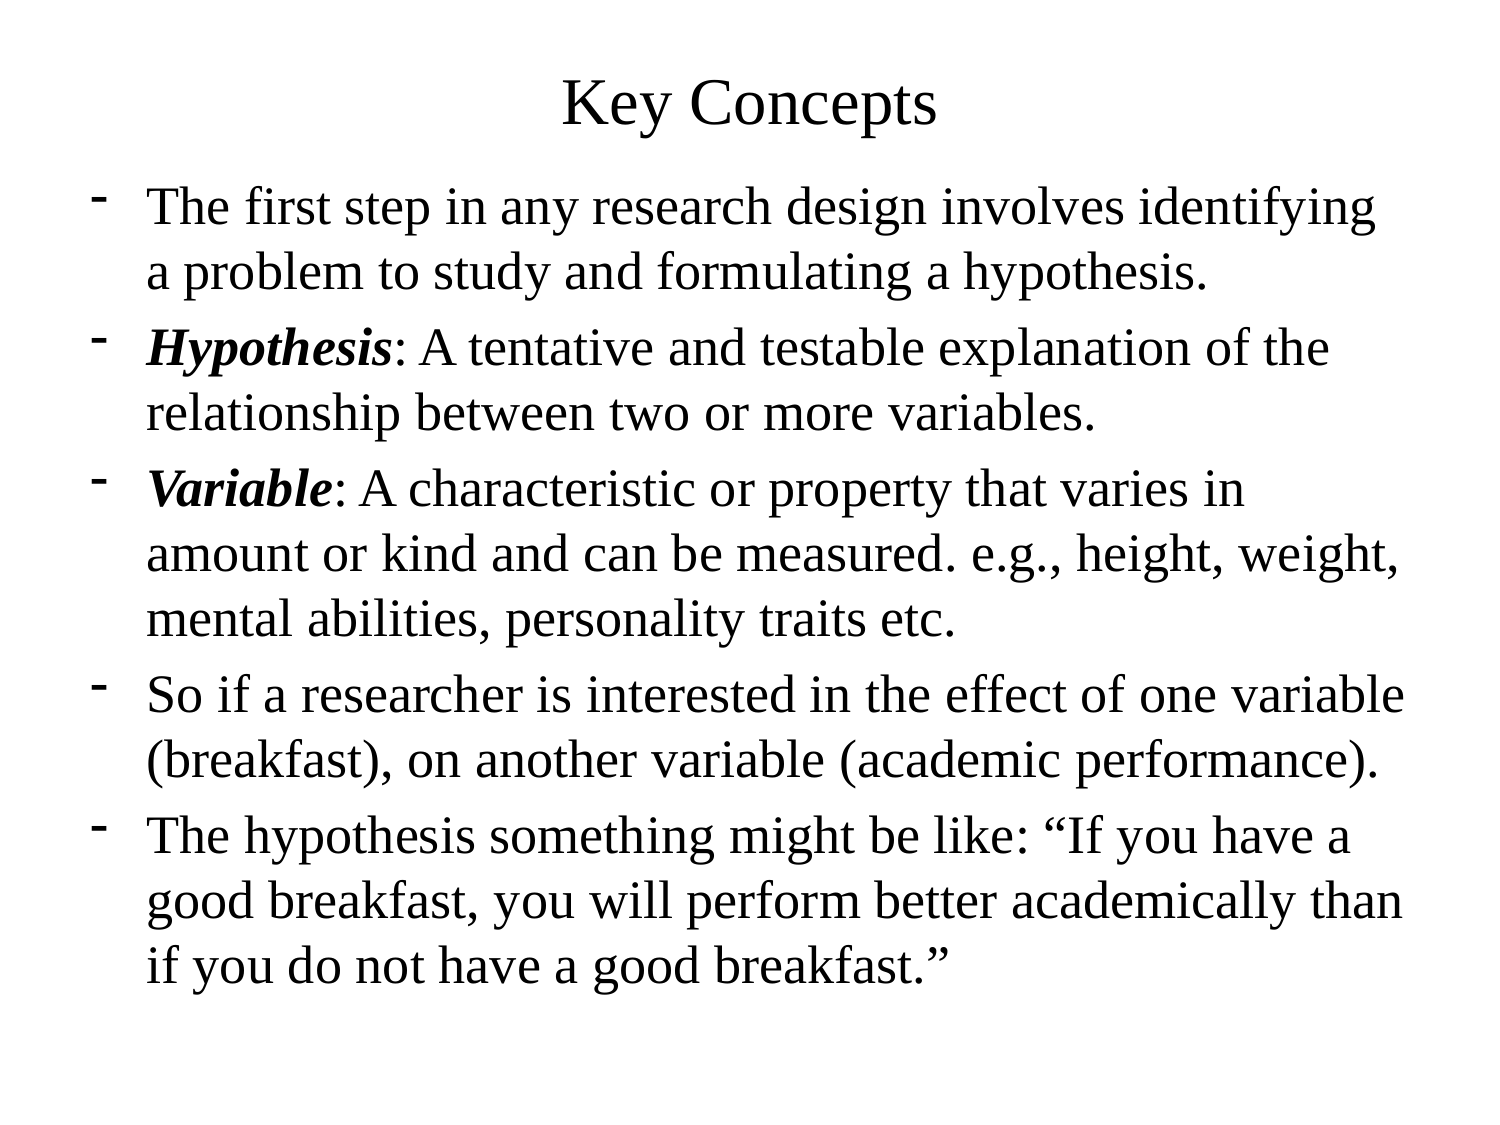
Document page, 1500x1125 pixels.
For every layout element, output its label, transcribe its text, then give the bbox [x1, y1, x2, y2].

title Key Concepts [75, 45, 1425, 150]
list The first step in any research design involves identifying a problem to study and formulating a hypothesis. Hypothesis: A tentative and testable explanation of the relationship between two or more variables. Variable: A characteristic or property that varies in amount or kind and can be measured. e.g., height, weight, mental abilities, personality traits etc. So if a researcher is interested in the effect of one variable (breakfast), on another variable (academic performance). The hypothesis something might be like: “If you have a good breakfast, you will perform better academically than if you do not have a good breakfast.” [75, 162, 1425, 1005]
